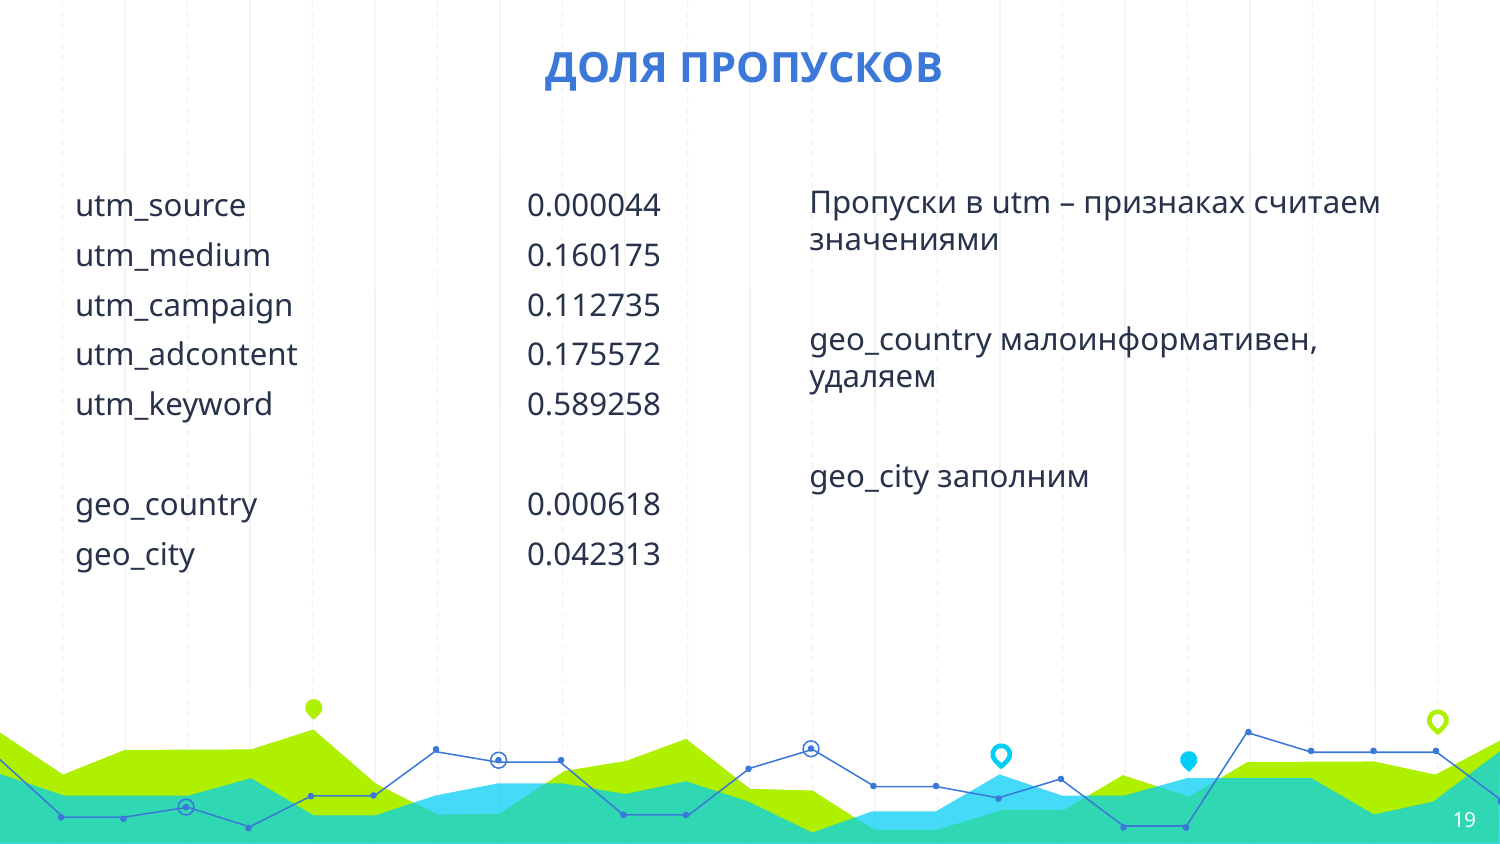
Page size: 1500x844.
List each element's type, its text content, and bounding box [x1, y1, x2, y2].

text_box utm_source utm_medium utm_campaign utm_adcontent utm_keyword geo_country geo_city [75, 169, 449, 608]
text_box 0.000044 0.160175 0.112735 0.175572 0.589258 0.000618 0.042313 [527, 169, 676, 608]
text_box Пропуски в utm – признаках считаем значениями geo_country малоинформативен, удаляем geo_city заполним [809, 166, 1438, 495]
slide_number <number> [1403, 791, 1491, 841]
title ДОЛЯ ПРОПУСКОВ [171, 37, 1317, 107]
